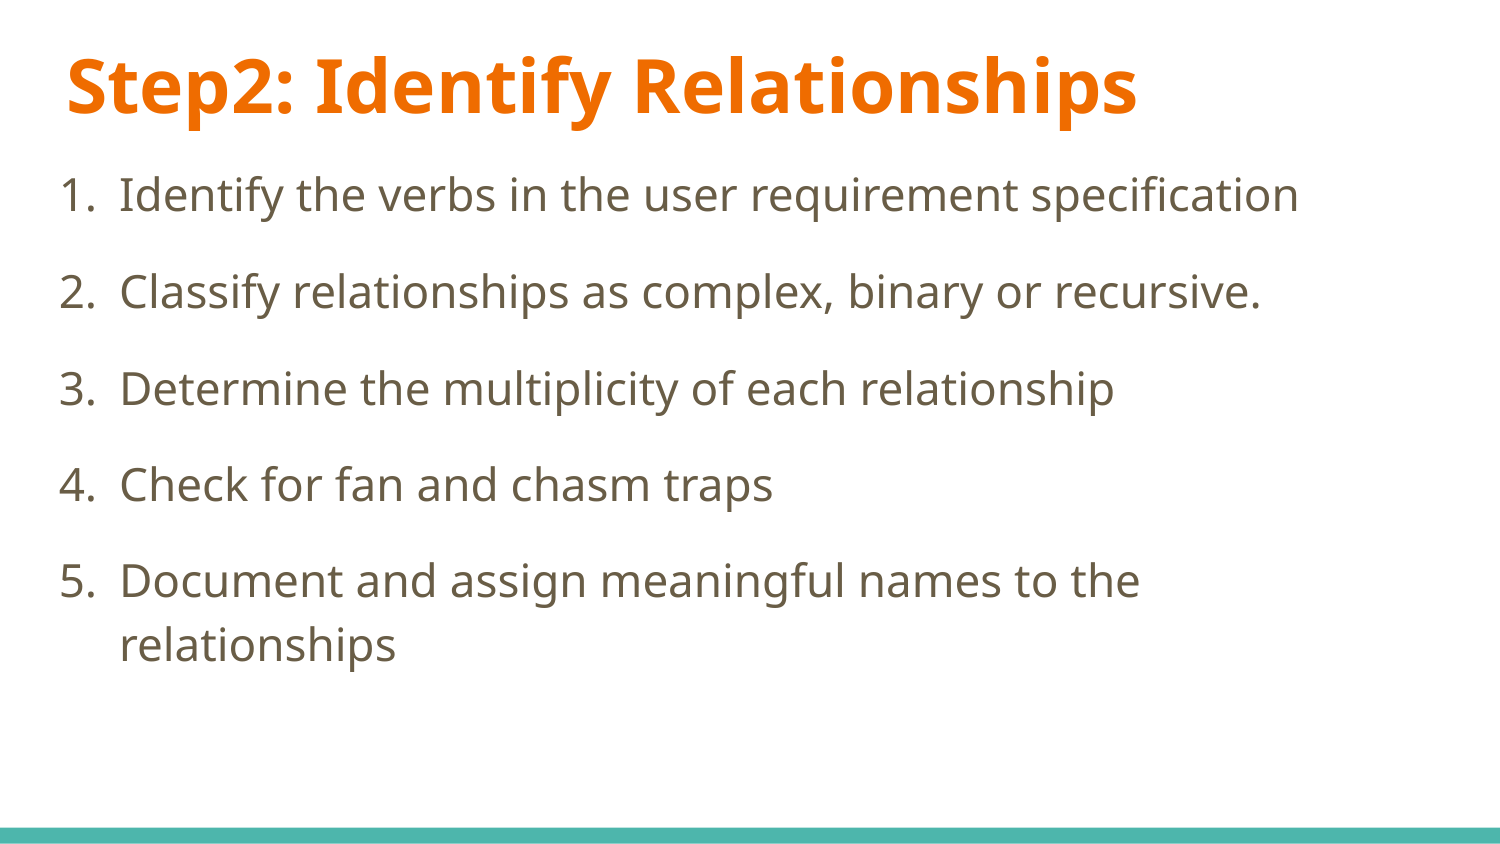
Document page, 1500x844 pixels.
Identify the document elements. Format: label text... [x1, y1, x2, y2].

list Identify the verbs in the user requirement specification Classify relationships as complex, binary or recursive. Determine the multiplicity of each relationship Check for fan and chasm traps Document and assign meaningful names to the relationships [29, 142, 1412, 775]
title Step2: Identify Relationships [51, 23, 1449, 140]
